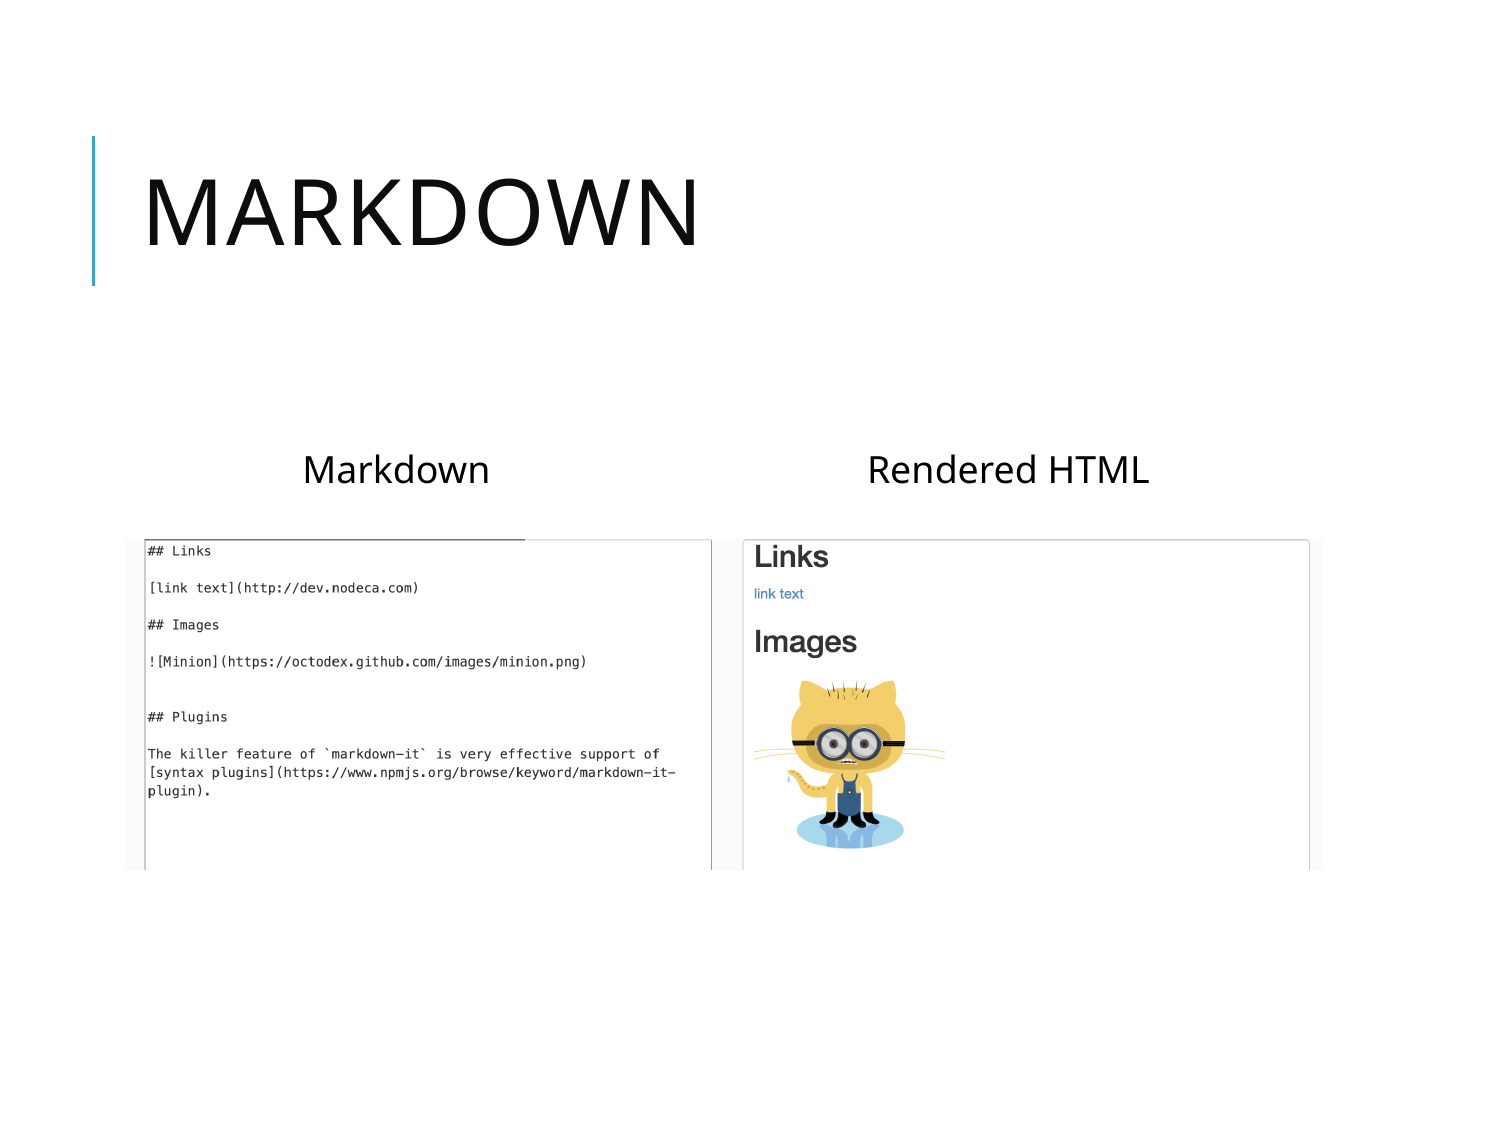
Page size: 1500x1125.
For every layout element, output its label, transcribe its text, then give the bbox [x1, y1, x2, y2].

title Markdown [126, 96, 1322, 342]
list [125, 539, 1323, 871]
text_box Rendered HTML [852, 438, 1165, 499]
text_box Markdown [287, 438, 506, 499]
